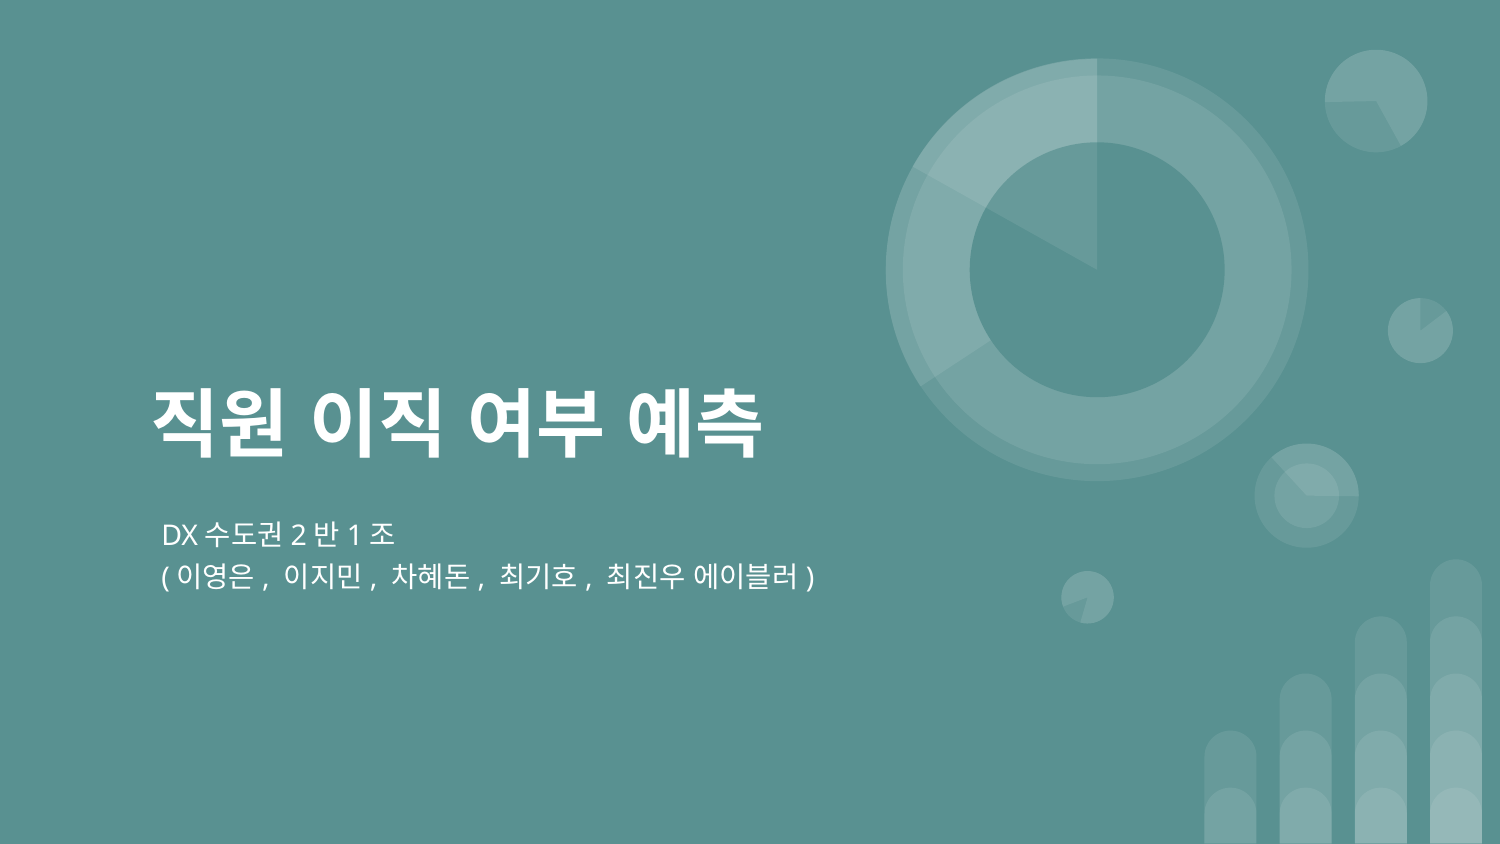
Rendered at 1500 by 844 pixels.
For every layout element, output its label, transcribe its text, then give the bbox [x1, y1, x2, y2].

subtitle DX수도권2반1조 (이영은, 이지민, 차혜돈, 최기호, 최진우 에이블러) [146, 497, 845, 612]
title 직원 이직 여부 예측 [135, 264, 834, 572]
